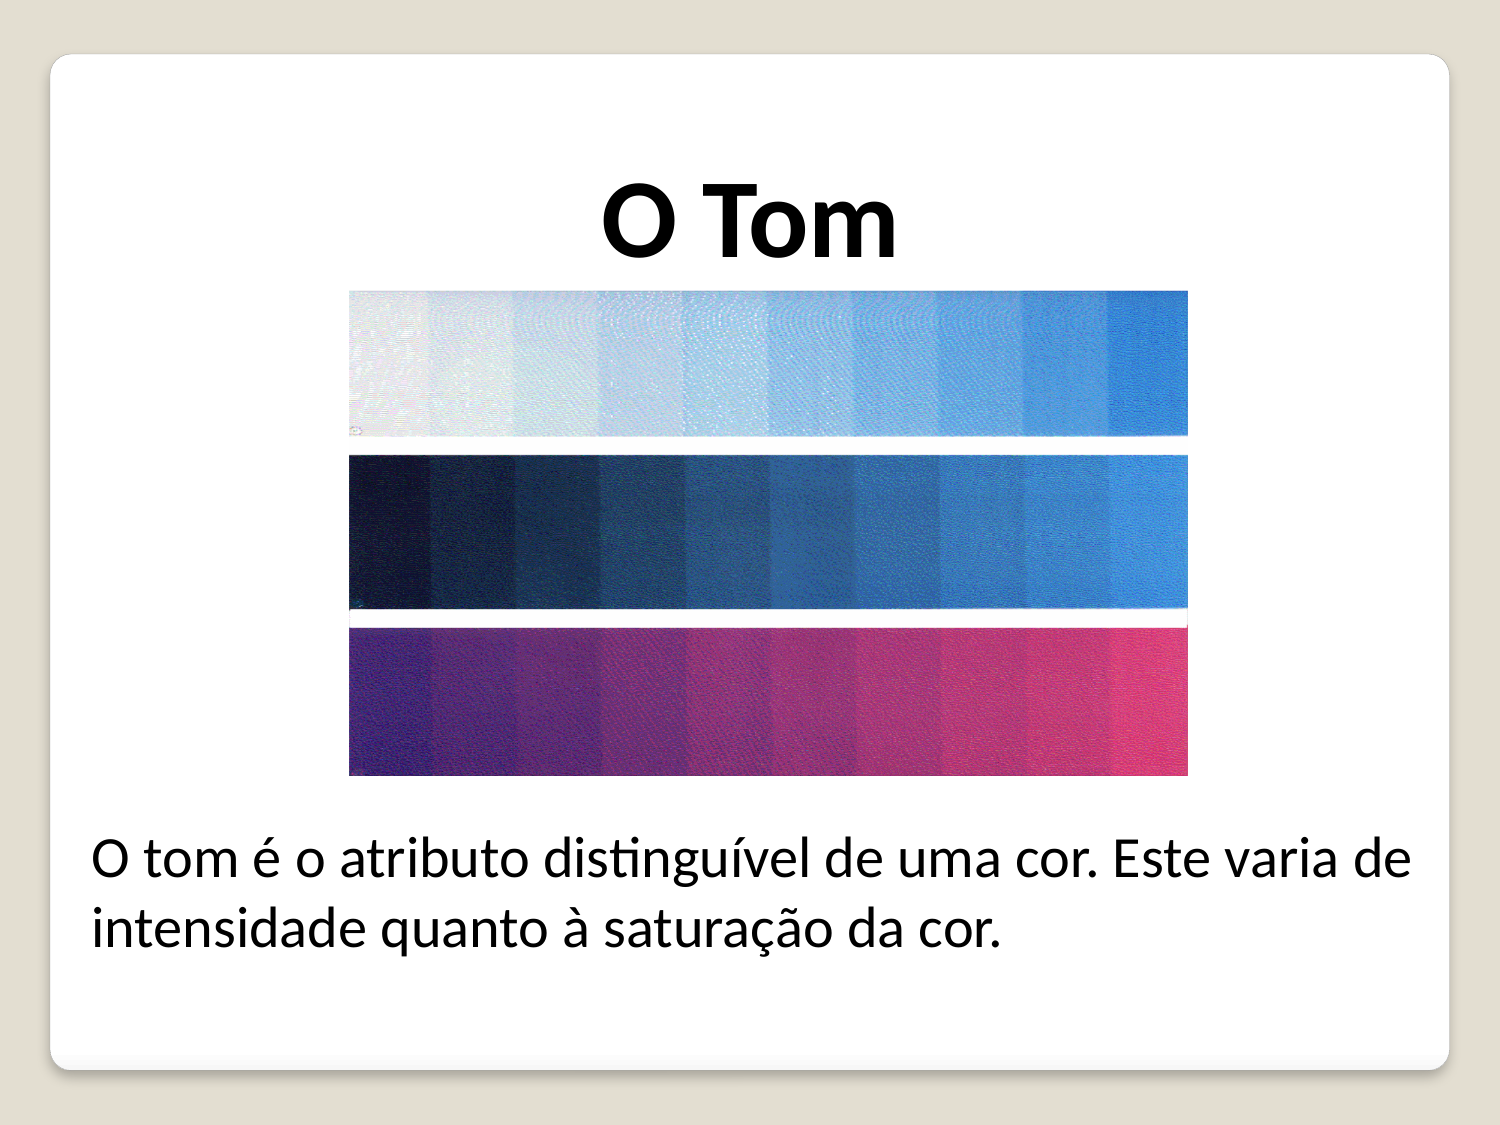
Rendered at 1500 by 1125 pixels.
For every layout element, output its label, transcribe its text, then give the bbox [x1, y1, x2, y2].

text_box [1175, 999, 1500, 1102]
text_box O tom é o atributo distinguível de uma cor. Este varia de intensidade quanto à saturação da cor. [76, 811, 1500, 967]
picture [350, 113, 1187, 953]
